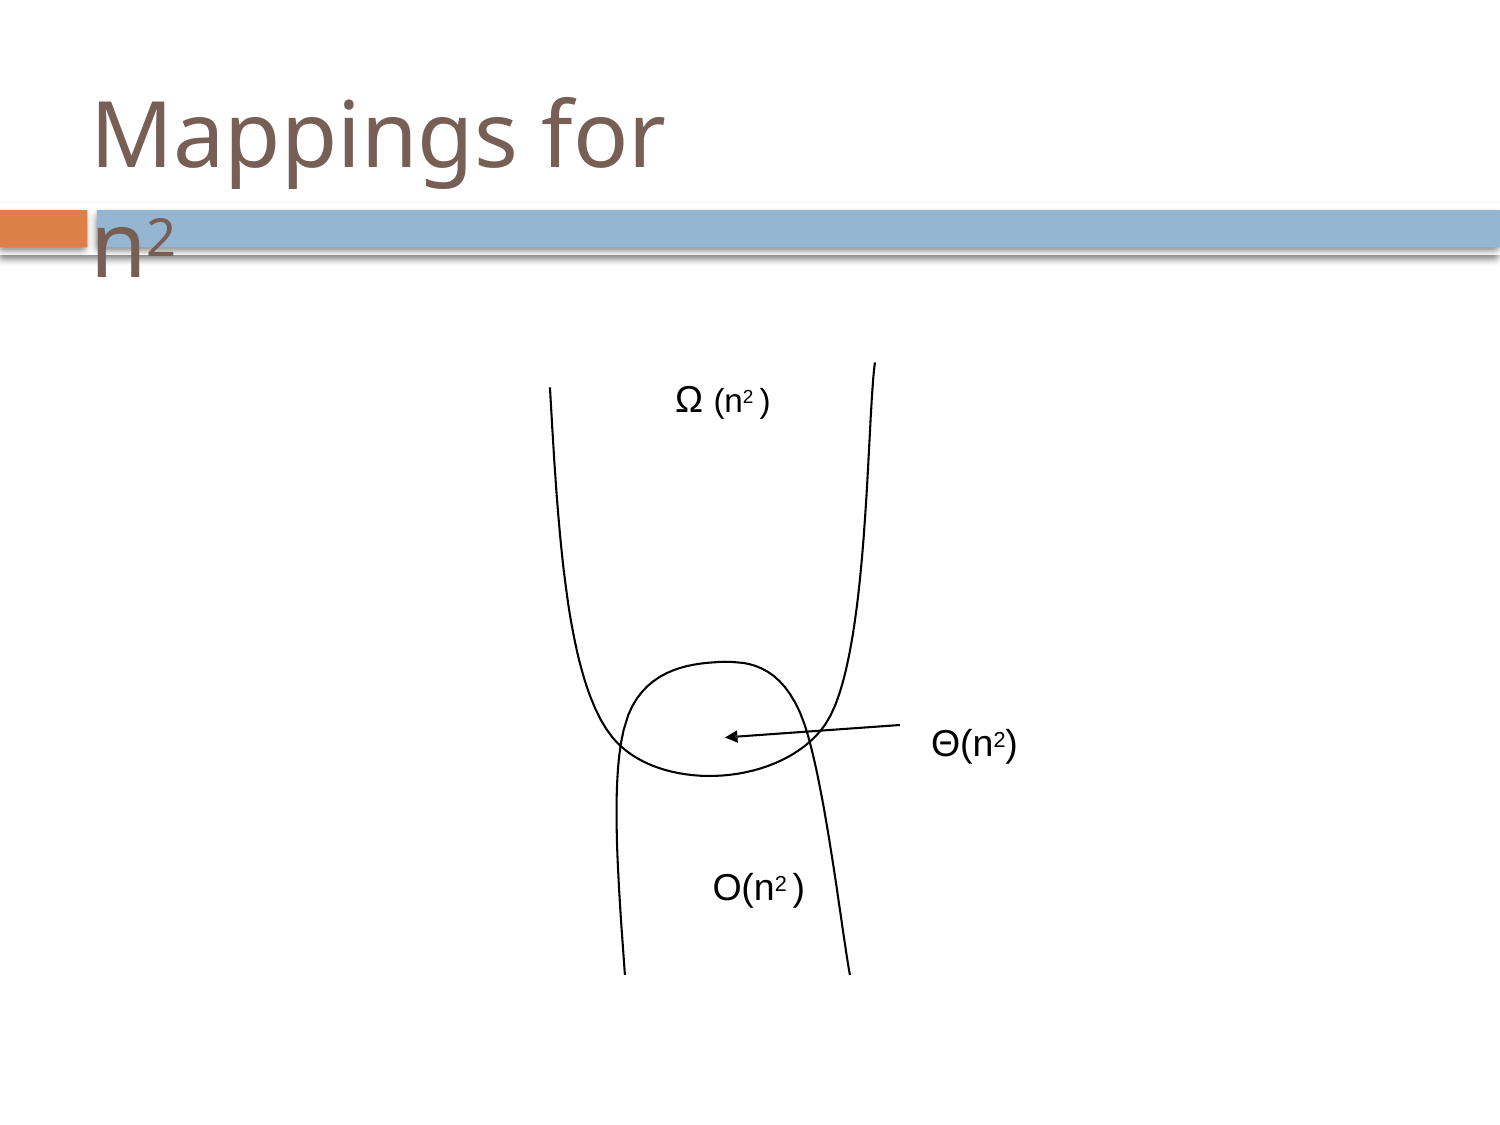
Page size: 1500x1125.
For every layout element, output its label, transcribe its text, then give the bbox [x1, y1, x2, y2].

text_box [549, 362, 875, 975]
title Mappings for n2 [83, 73, 737, 297]
text_box Θ(n2) O(n2 ) [704, 717, 1025, 909]
text_box Ω (n2 ) [668, 372, 781, 420]
